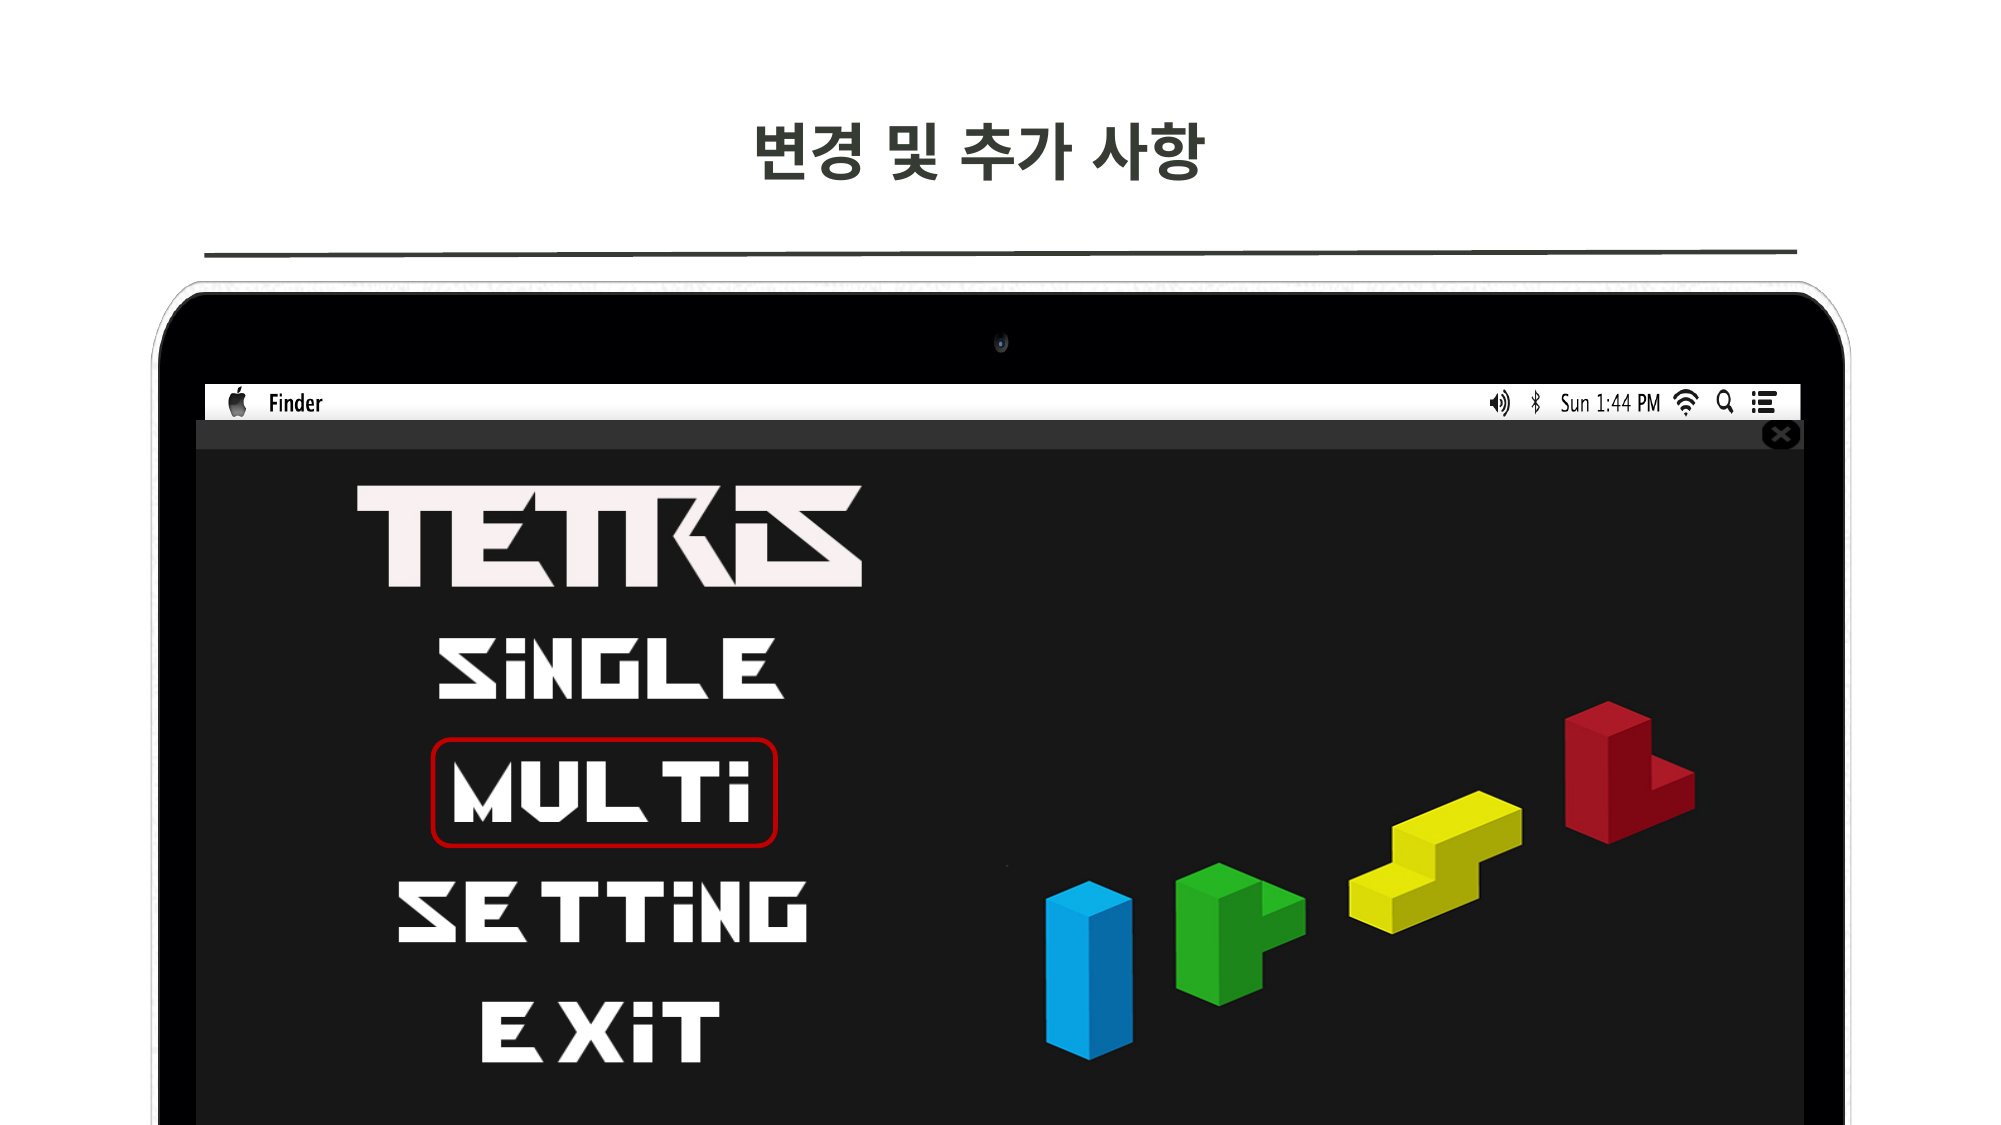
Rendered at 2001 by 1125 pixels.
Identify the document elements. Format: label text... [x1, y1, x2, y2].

picture [0, 281, 2001, 1125]
text_box 변경 및 추가 사항 [737, 105, 1223, 196]
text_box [204, 251, 1798, 256]
